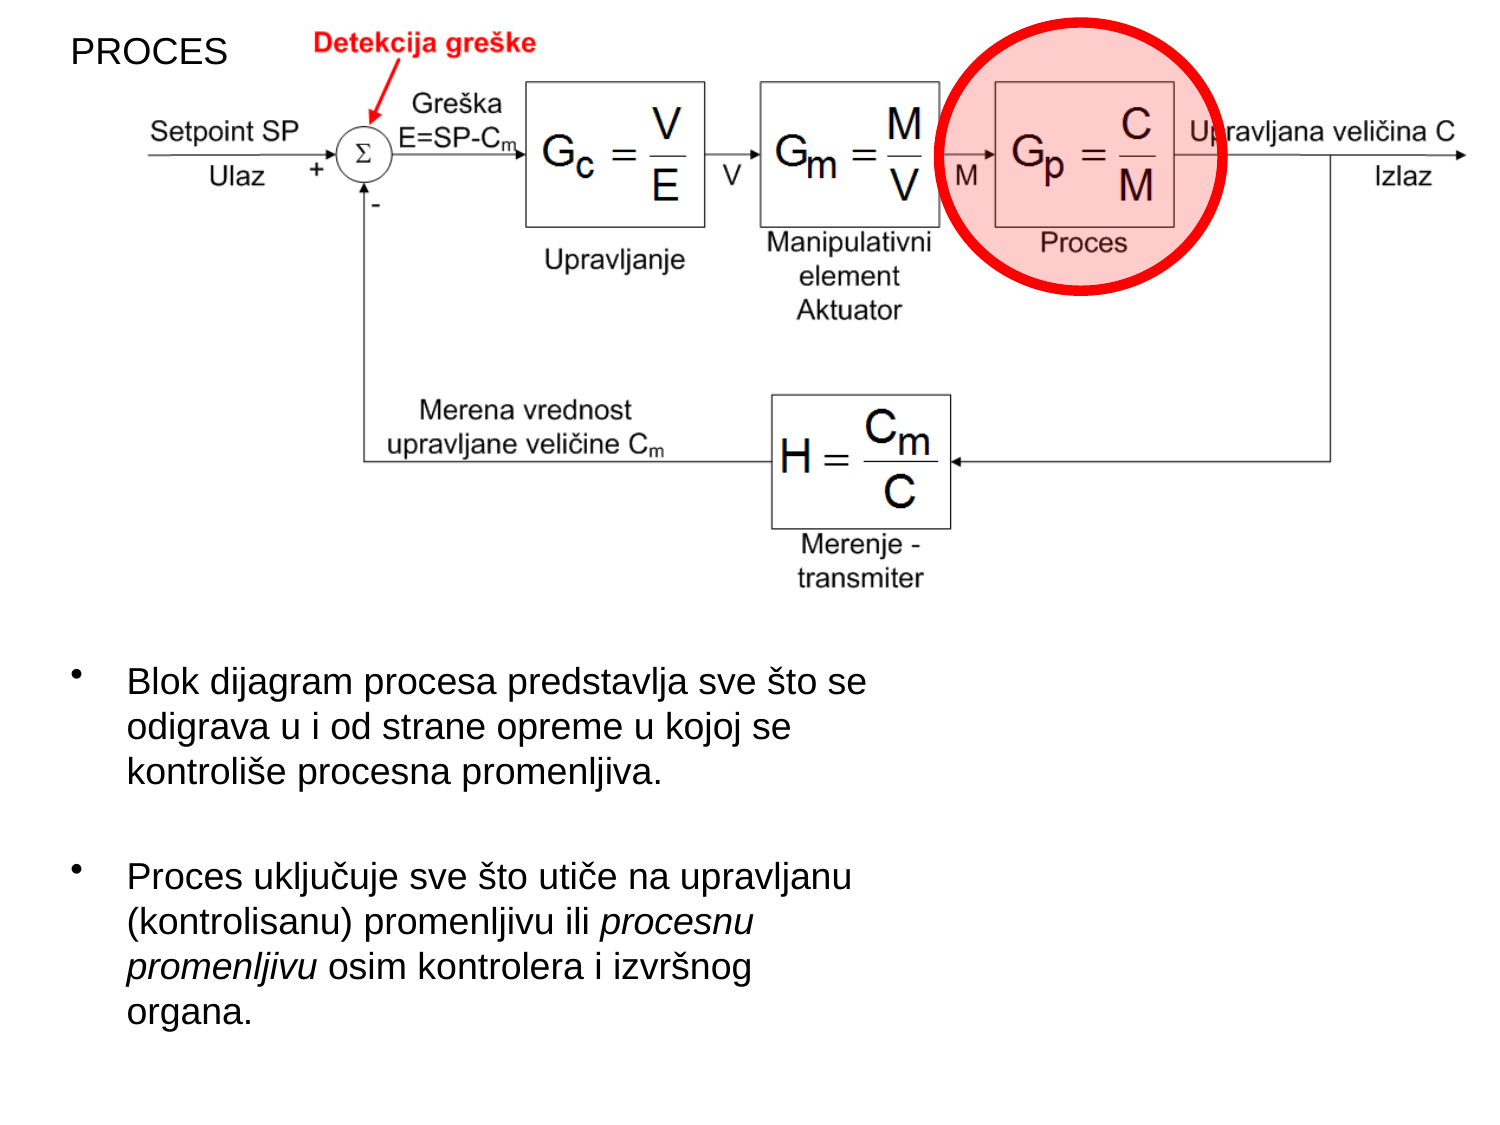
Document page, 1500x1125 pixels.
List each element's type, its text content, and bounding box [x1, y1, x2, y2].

picture [147, 22, 1467, 598]
list PROCES Blok dijagram procesa predstavlja sve što se odigrava u i od strane opreme u kojoj se kontroliše procesna promenljiva. Proces uključuje sve što utiče na upravljanu (kontrolisanu) promenljivu ili procesnu promenljivu osim kontrolera i izvršnog organa. [55, 19, 892, 1071]
